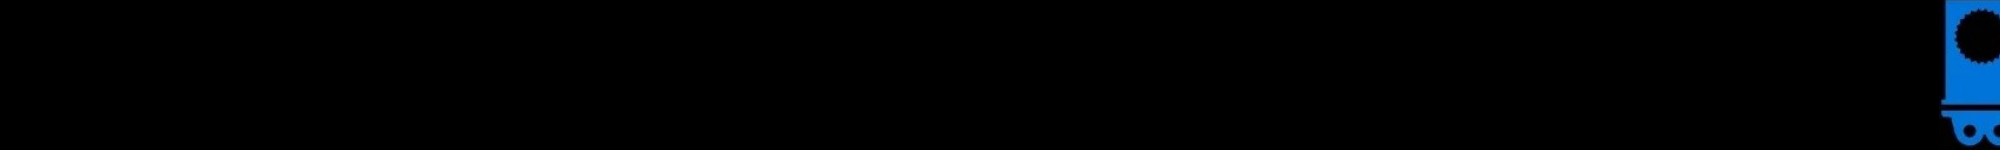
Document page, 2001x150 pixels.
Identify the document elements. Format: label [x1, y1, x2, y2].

picture [1939, 0, 2000, 150]
